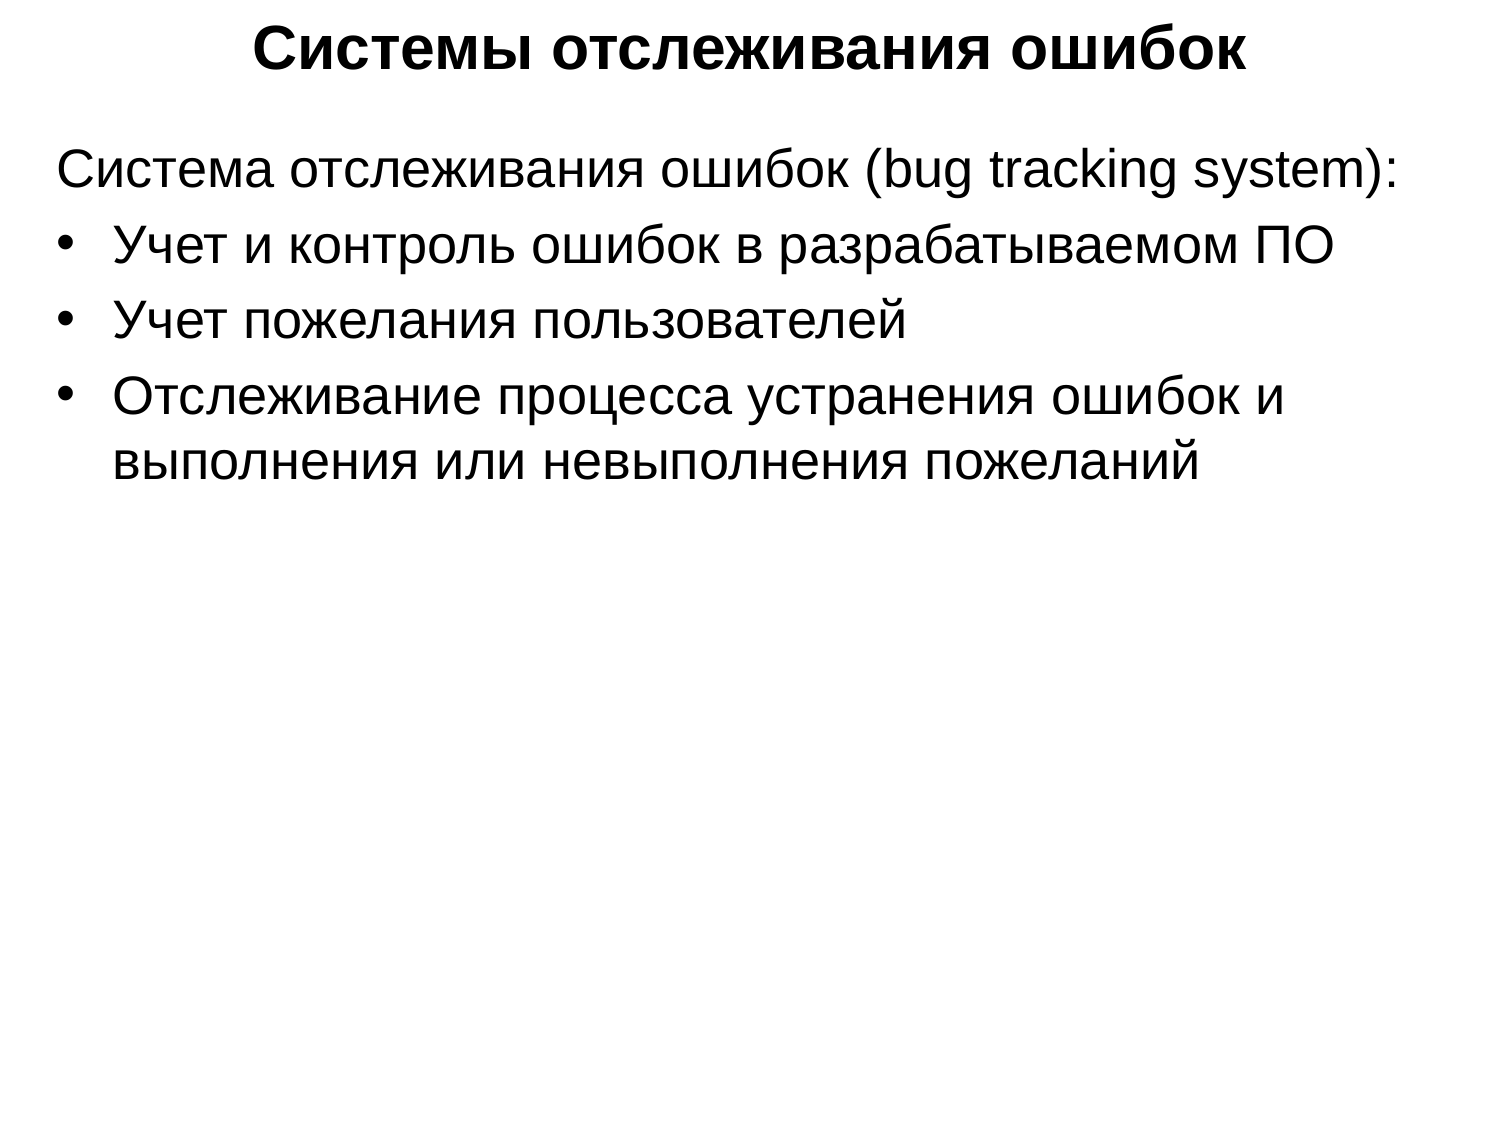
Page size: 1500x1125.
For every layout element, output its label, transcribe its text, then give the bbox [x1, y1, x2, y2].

text_box Системы отслеживания ошибок [0, 0, 1500, 90]
list Система отслеживания ошибок (bug tracking system): Учет и контроль ошибок в разрабатываемом ПО Учет пожелания пользователей Отслеживание процесса устранения ошибок и выполнения или невыполнения пожеланий [41, 125, 1459, 1005]
